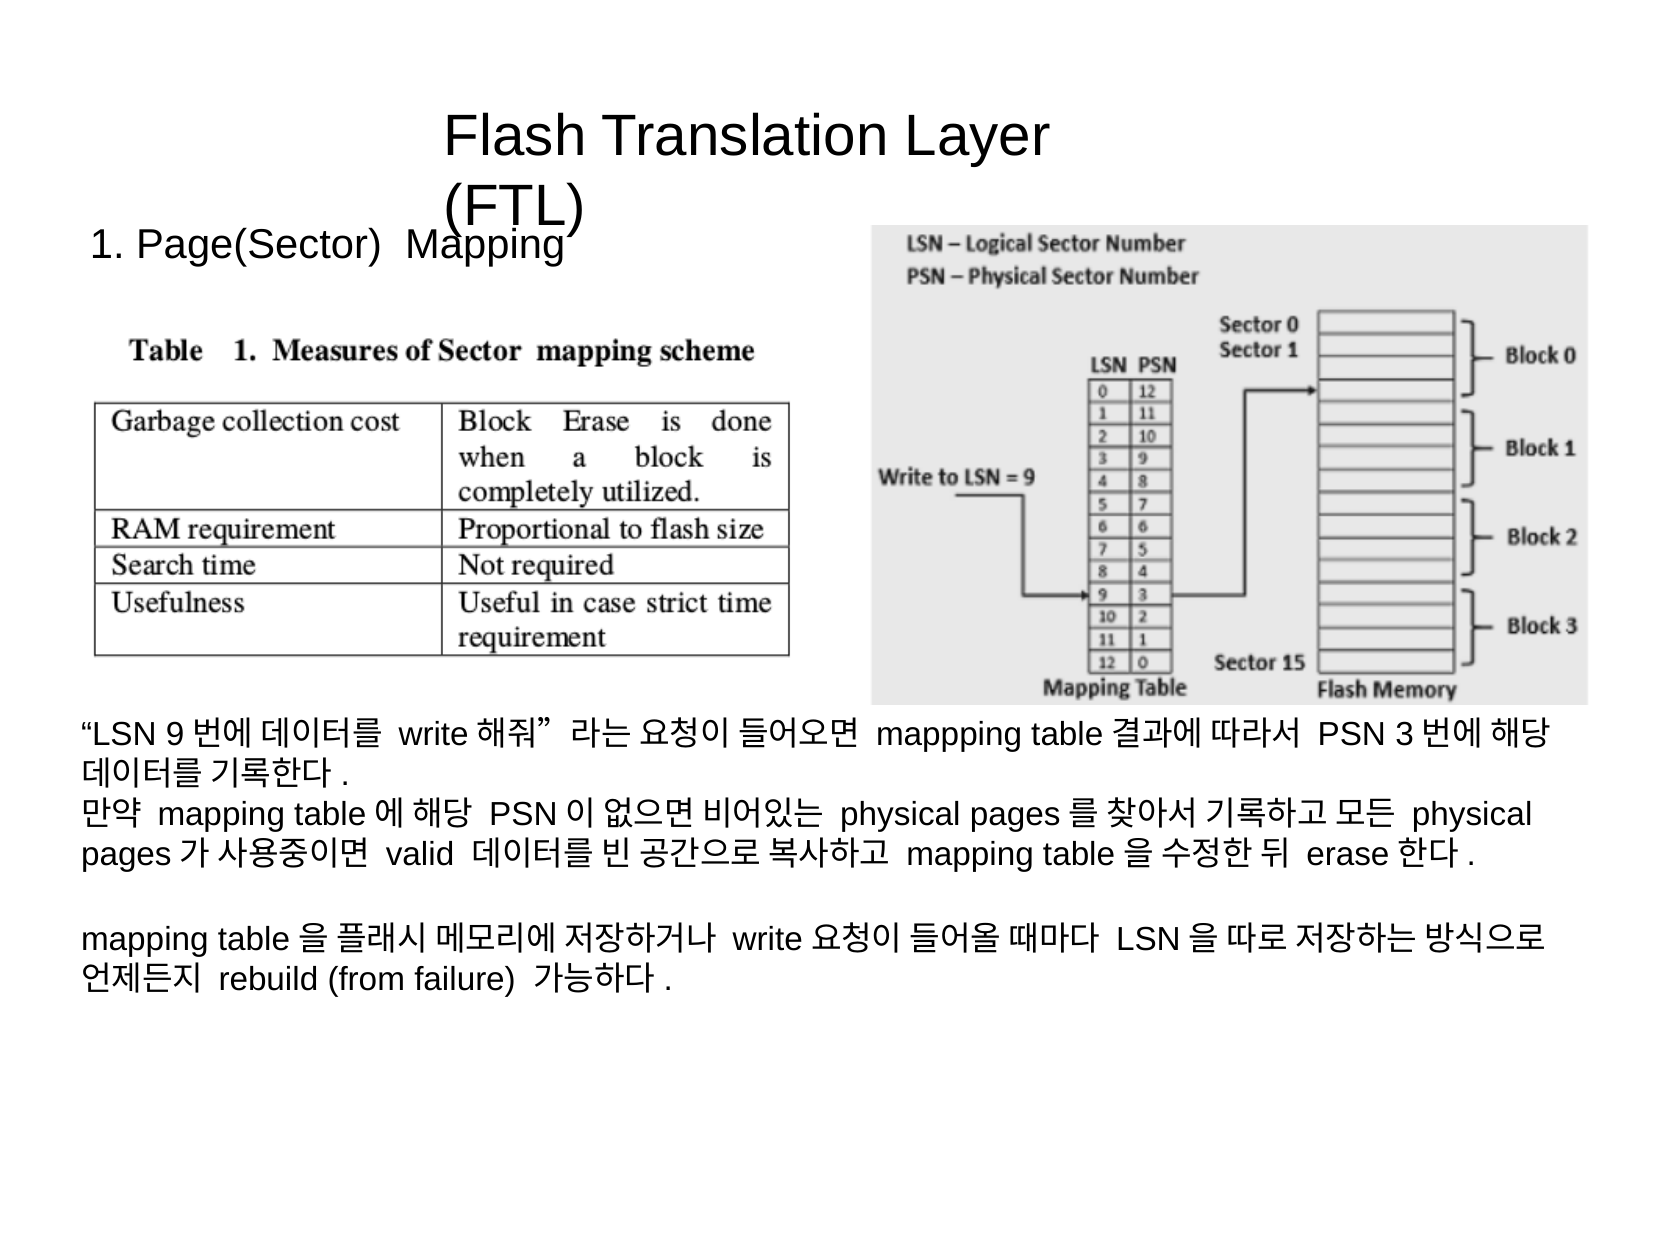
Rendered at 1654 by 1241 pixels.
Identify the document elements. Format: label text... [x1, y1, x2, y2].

text_box Flash Translation Layer (FTL) [429, 89, 1225, 170]
text_box 1. Page(Sector) Mapping [74, 209, 585, 285]
text_box “LSN 9번에 데이터를 write해줘”라는 요청이 들어오면 mappping table결과에 따라서 PSN 3번에 해당 데이터를 기록한다. 만약 mapping table에 해당 PSN이 없으면 비어있는 physical pages를 찾아서 기록하고 모든 physical pages가 사용중이면 valid 데이터를 빈 공간으로 복사하고 mapping table을 수정한 뒤 erase한다. mapping table을 플래시 메모리에 저장하거나 write요청이 들어올 때마다 LSN을 따로 저장하는 방식으로 언제든지 rebuild (from failure) 가능하다. [66, 704, 1590, 1220]
picture [59, 309, 826, 676]
picture [869, 224, 1591, 706]
